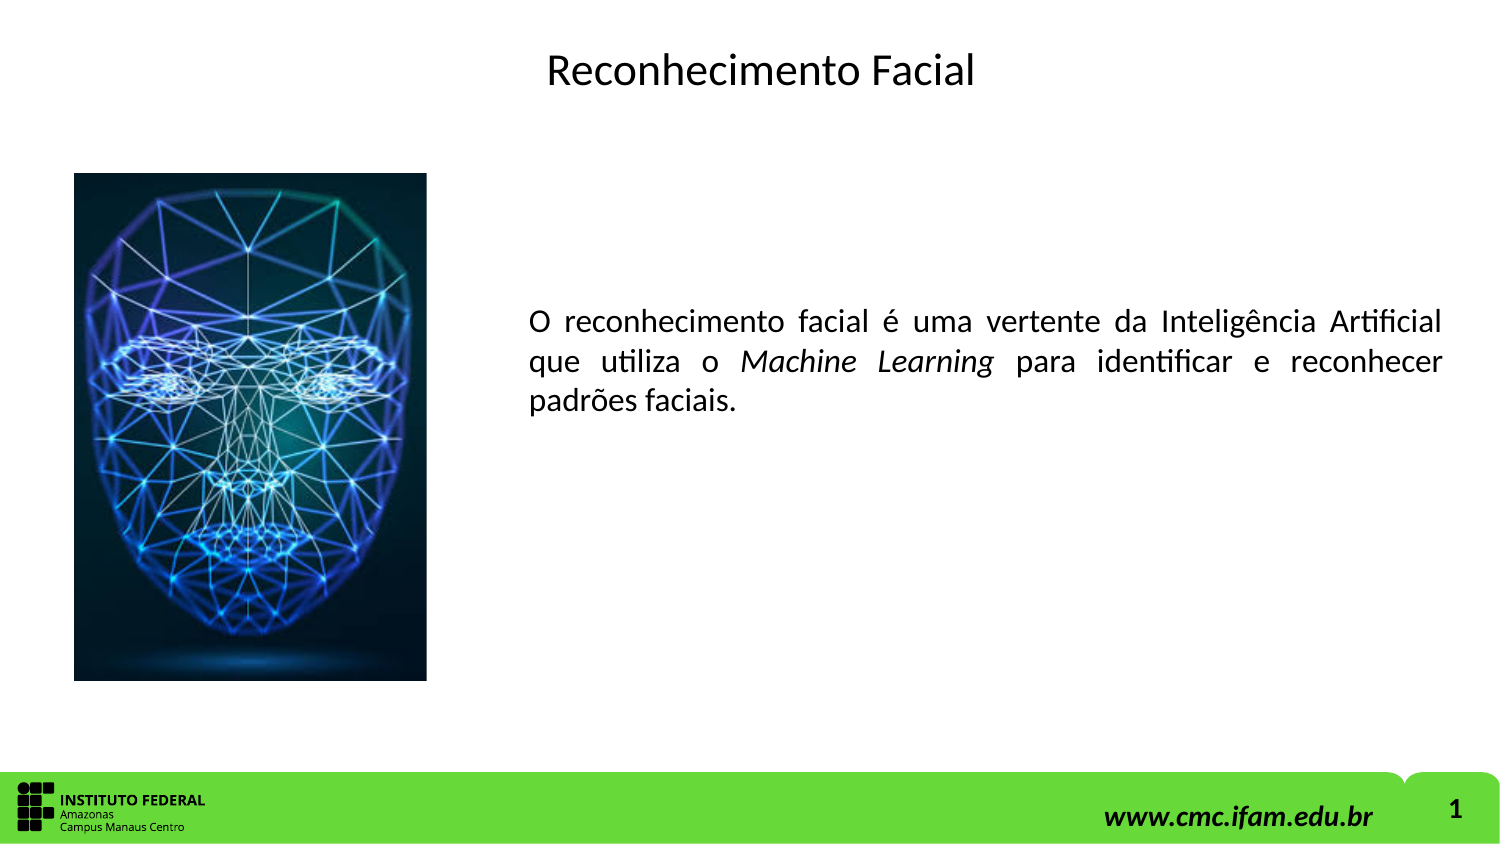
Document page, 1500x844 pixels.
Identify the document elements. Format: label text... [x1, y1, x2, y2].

text_box www.cmc.ifam.edu.br [927, 789, 1388, 840]
title Reconhecimento Facial [64, 32, 1459, 103]
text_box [17, 782, 206, 834]
slide_number 1 [1411, 784, 1500, 830]
subtitle O reconhecimento facial é uma vertente da Inteligência Artificial que utiliza o Machine Learning para identificar e reconhecer padrões faciais. [513, 291, 1459, 428]
text_box [0, 772, 1500, 844]
picture [73, 173, 427, 681]
